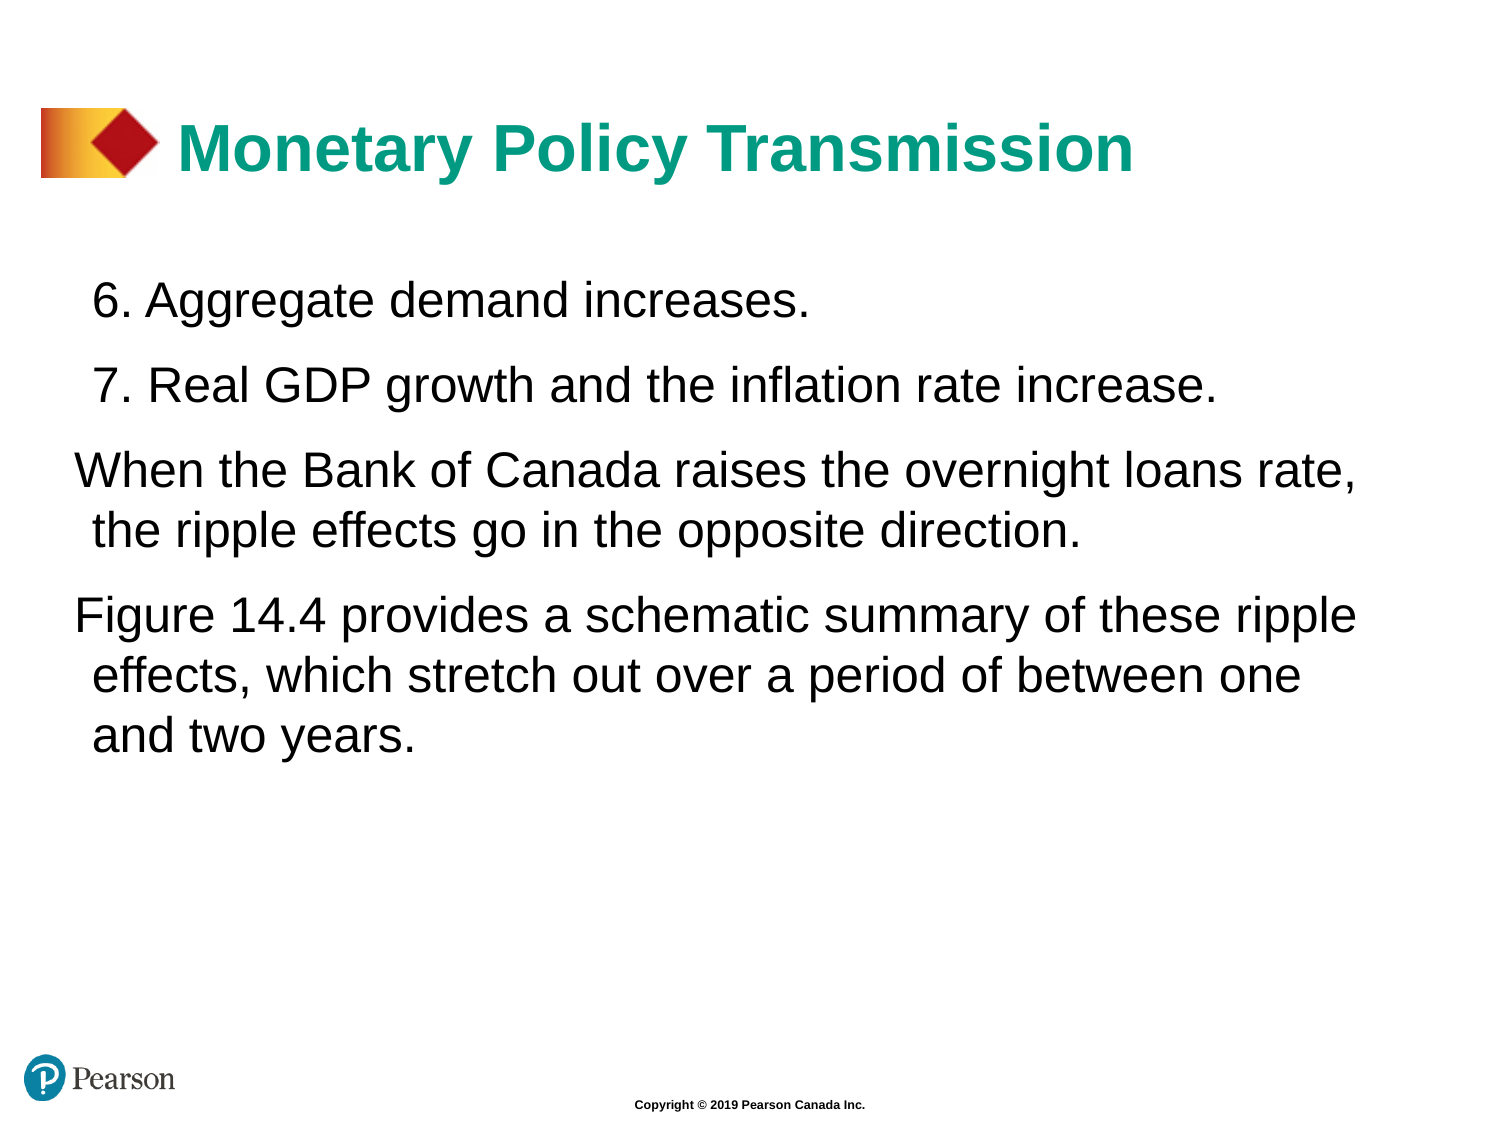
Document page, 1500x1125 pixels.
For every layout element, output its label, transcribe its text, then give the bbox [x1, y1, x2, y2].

picture [41, 108, 160, 178]
picture [33, 1064, 58, 1089]
list 6. Aggregate demand increases. 7. Real GDP growth and the inflation rate increase. When the Bank of Canada raises the overnight loans rate, the ripple effects go in the opposite direction. Figure 14.4 provides a schematic summary of these ripple effects, which stretch out over a period of between one and two years. [59, 259, 1410, 1003]
picture [24, 1087, 34, 1101]
picture [50, 1054, 175, 1101]
picture [24, 1054, 41, 1072]
title Monetary Policy Transmission [162, 17, 1425, 273]
